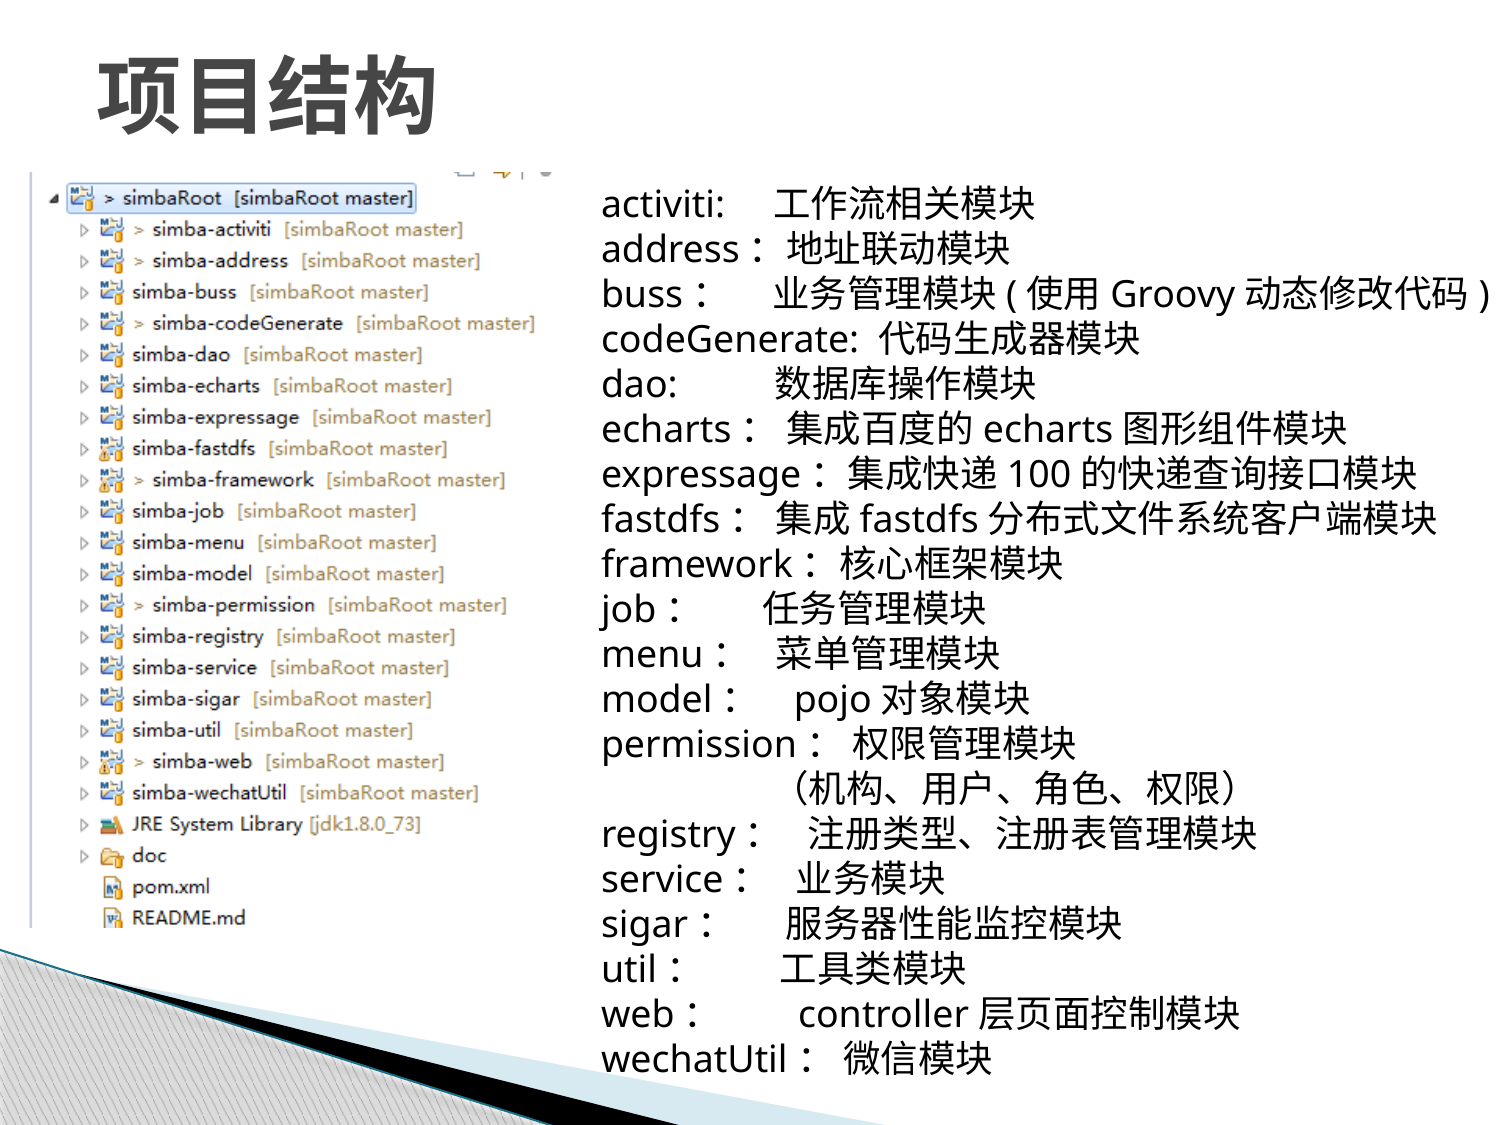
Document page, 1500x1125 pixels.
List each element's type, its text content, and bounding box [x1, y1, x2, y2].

picture [29, 172, 565, 928]
title 项目结构 [82, 0, 1432, 188]
text_box activiti: 工作流相关模块 address：地址联动模块 buss： 业务管理模块(使用Groovy动态修改代码) codeGenerate: 代码生成器模块 dao: 数据库操作模块 echarts： 集成百度的echarts图形组件模块 expressage：集成快递100的快递查询接口模块 fastdfs： 集成fastdfs分布式文件系统客户端模块 framework：核心框架模块 job： 任务管理模块 menu： 菜单管理模块 model： pojo对象模块 permission： 权限管理模块 （机构、用户、角色、权限） registry： 注册类型、注册表管理模块 service： 业务模块 sigar： 服务器性能监控模块 util： 工具类模块 web： controller层页面控制模块 wechatUtil： 微信模块 [586, 172, 1500, 1125]
